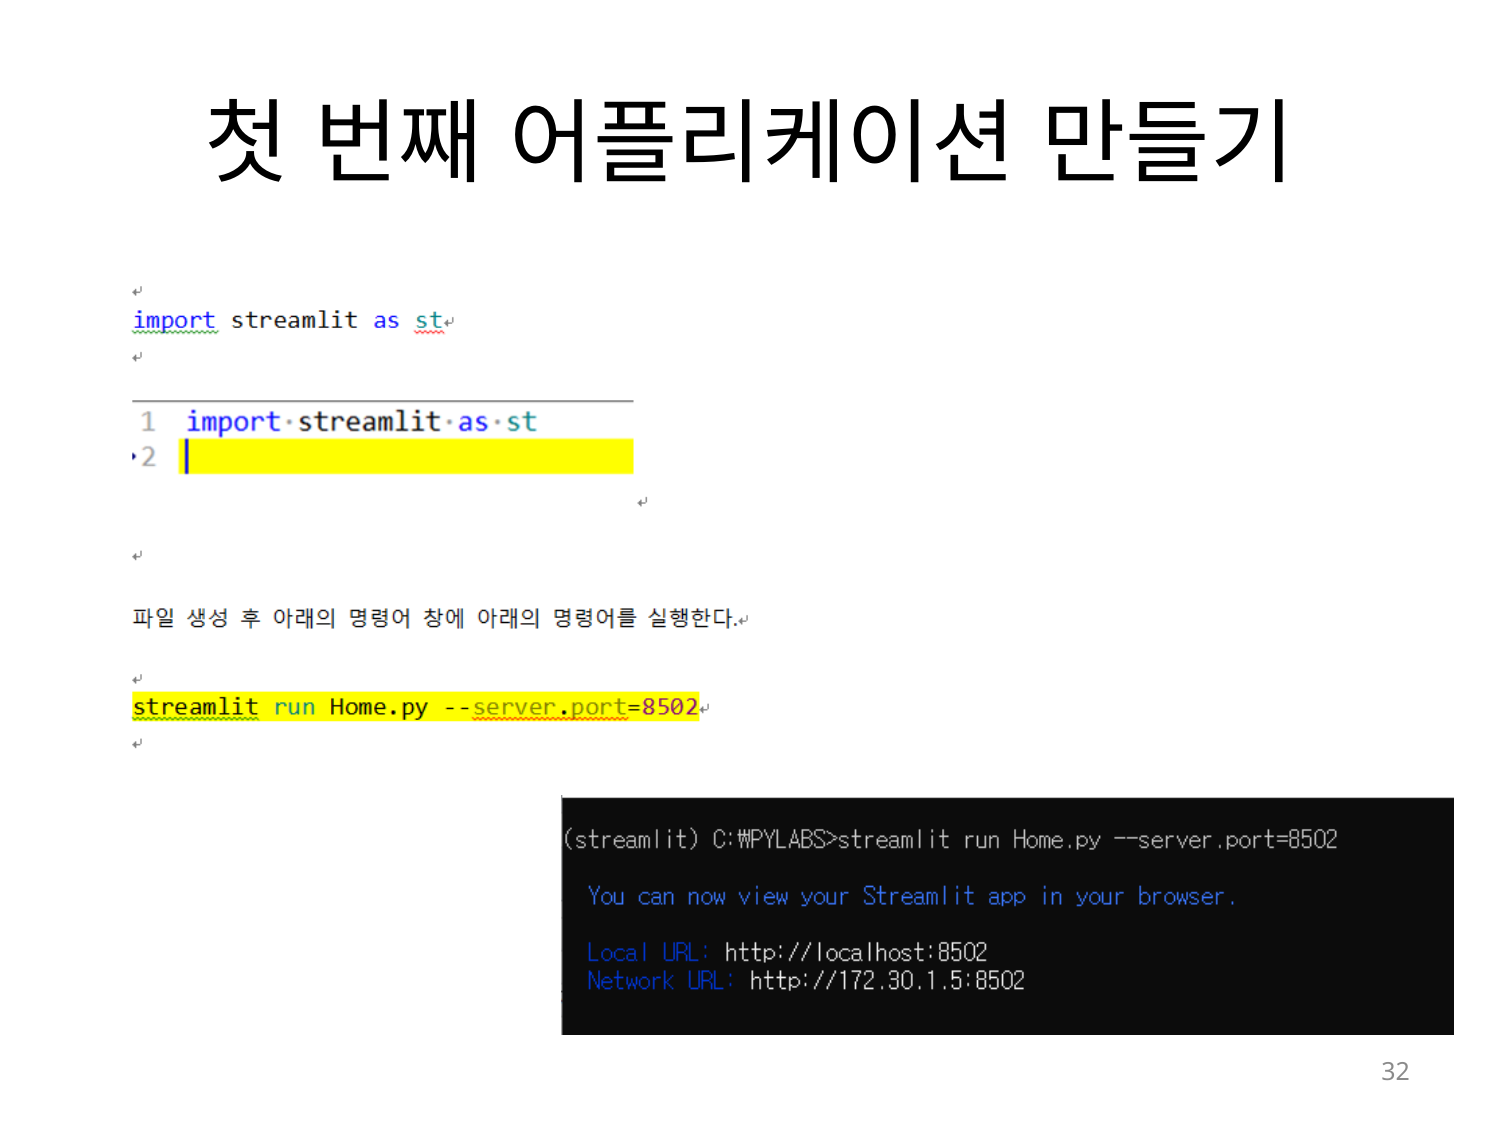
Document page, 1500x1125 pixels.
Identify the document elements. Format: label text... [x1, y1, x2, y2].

slide_number 32 [1074, 1044, 1425, 1103]
title 첫 번째 어플리케이션 만들기 [75, 45, 1425, 233]
picture [560, 795, 1454, 1036]
picture [76, 277, 928, 768]
